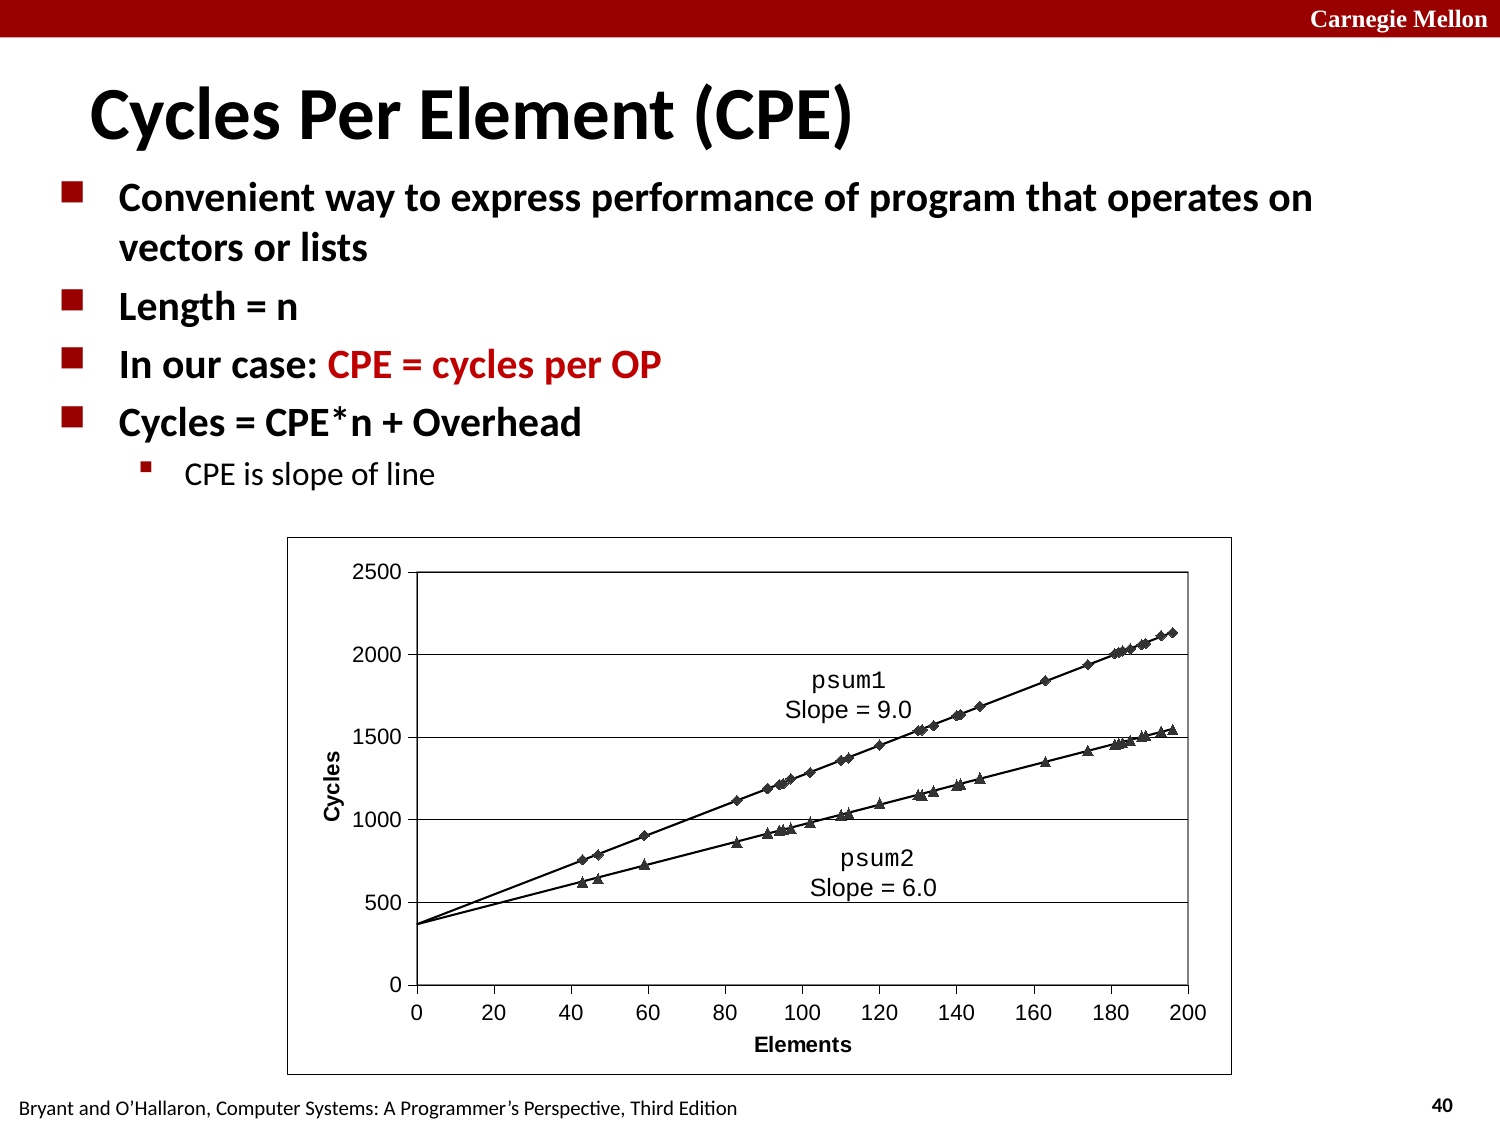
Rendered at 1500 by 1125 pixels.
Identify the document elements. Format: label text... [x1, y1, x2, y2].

title Cycles Per Element (CPE) [74, 62, 1411, 157]
chart [287, 537, 1232, 1076]
list Convenient way to express performance of program that operates on vectors or lists Length = n In our case: CPE = cycles per OP Cycles = CPE*n + Overhead CPE is slope of line [47, 162, 1411, 412]
